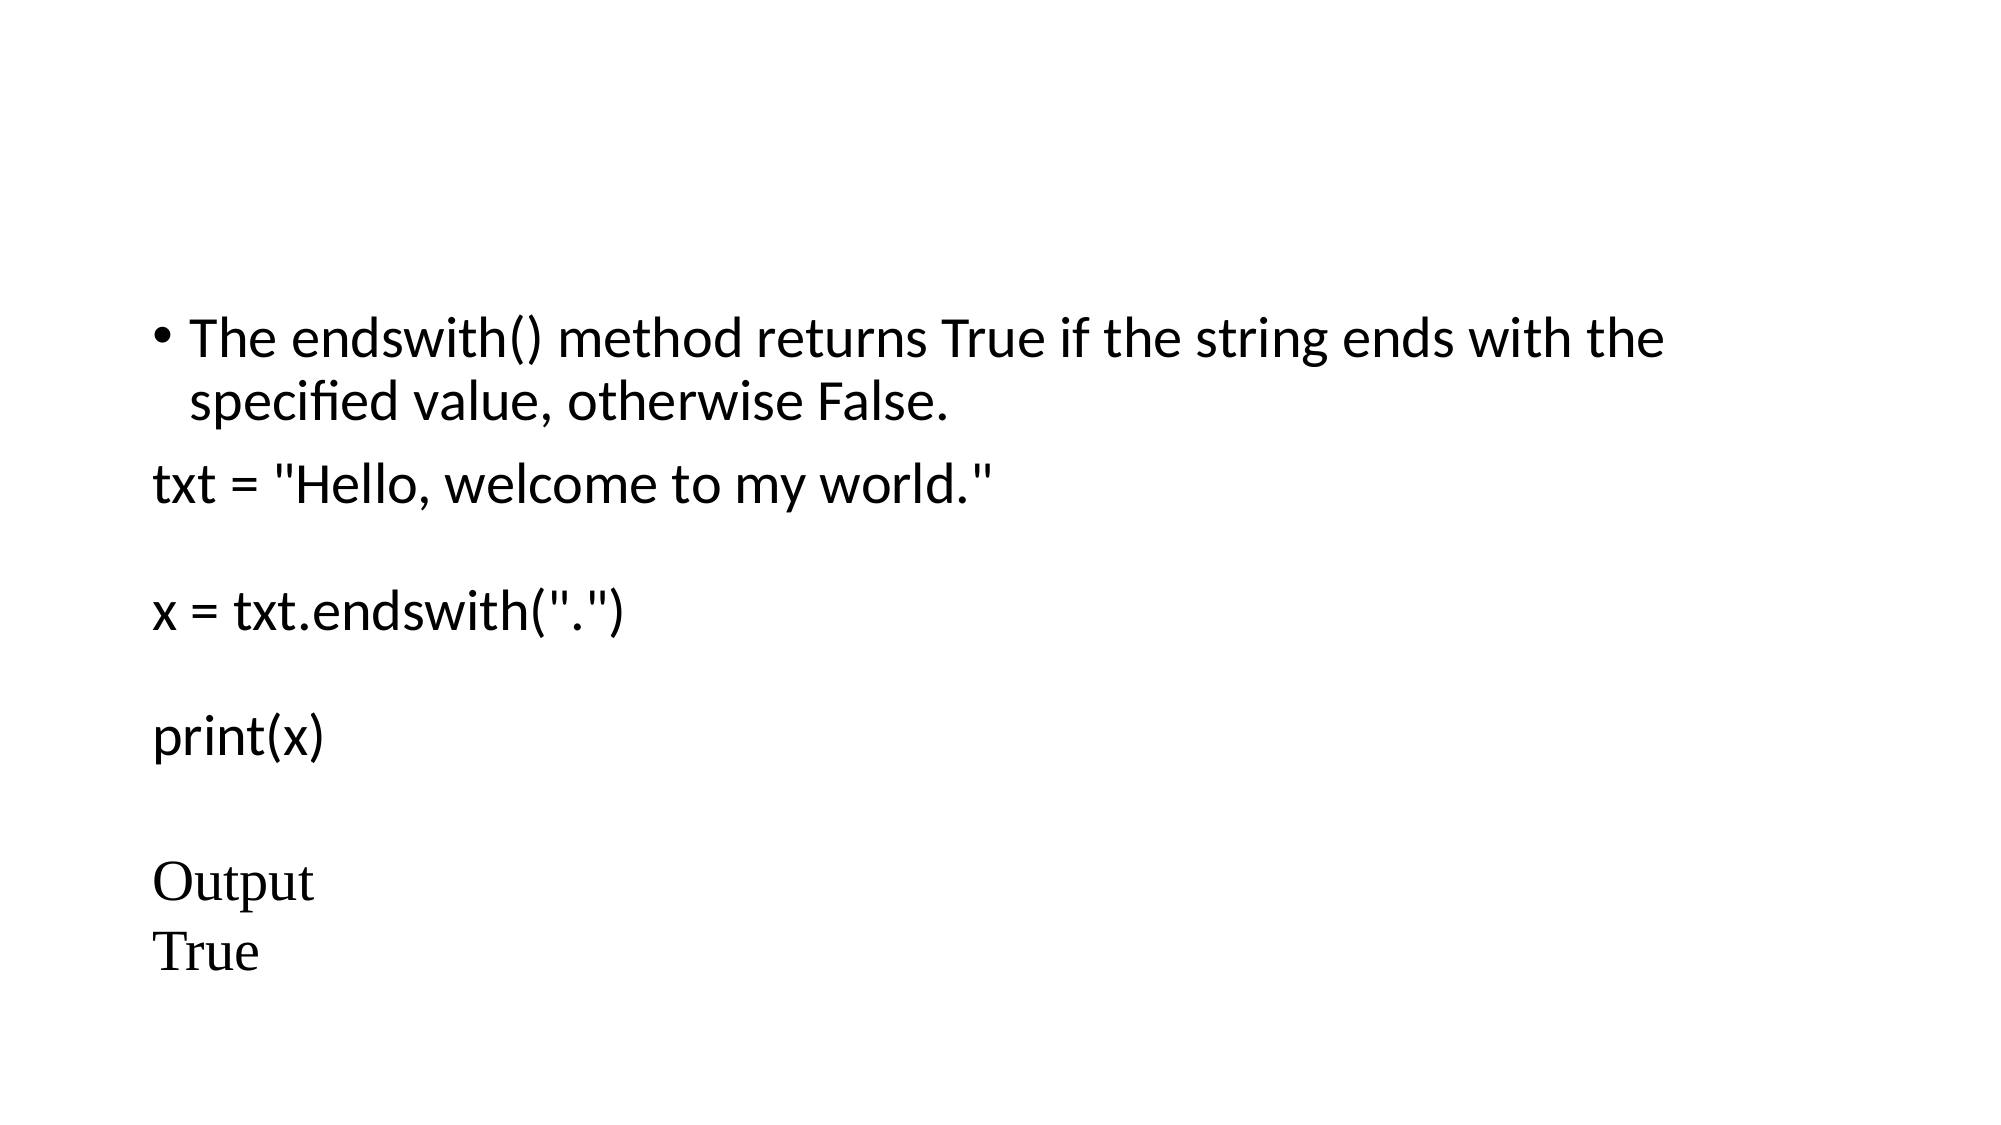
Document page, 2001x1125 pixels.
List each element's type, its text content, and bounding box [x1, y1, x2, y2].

list The endswith() method returns True if the string ends with the specified value, otherwise False. txt = "Hello, welcome to my world." x = txt.endswith(".") print(x) [137, 299, 1863, 786]
text_box Output True [137, 834, 1138, 990]
